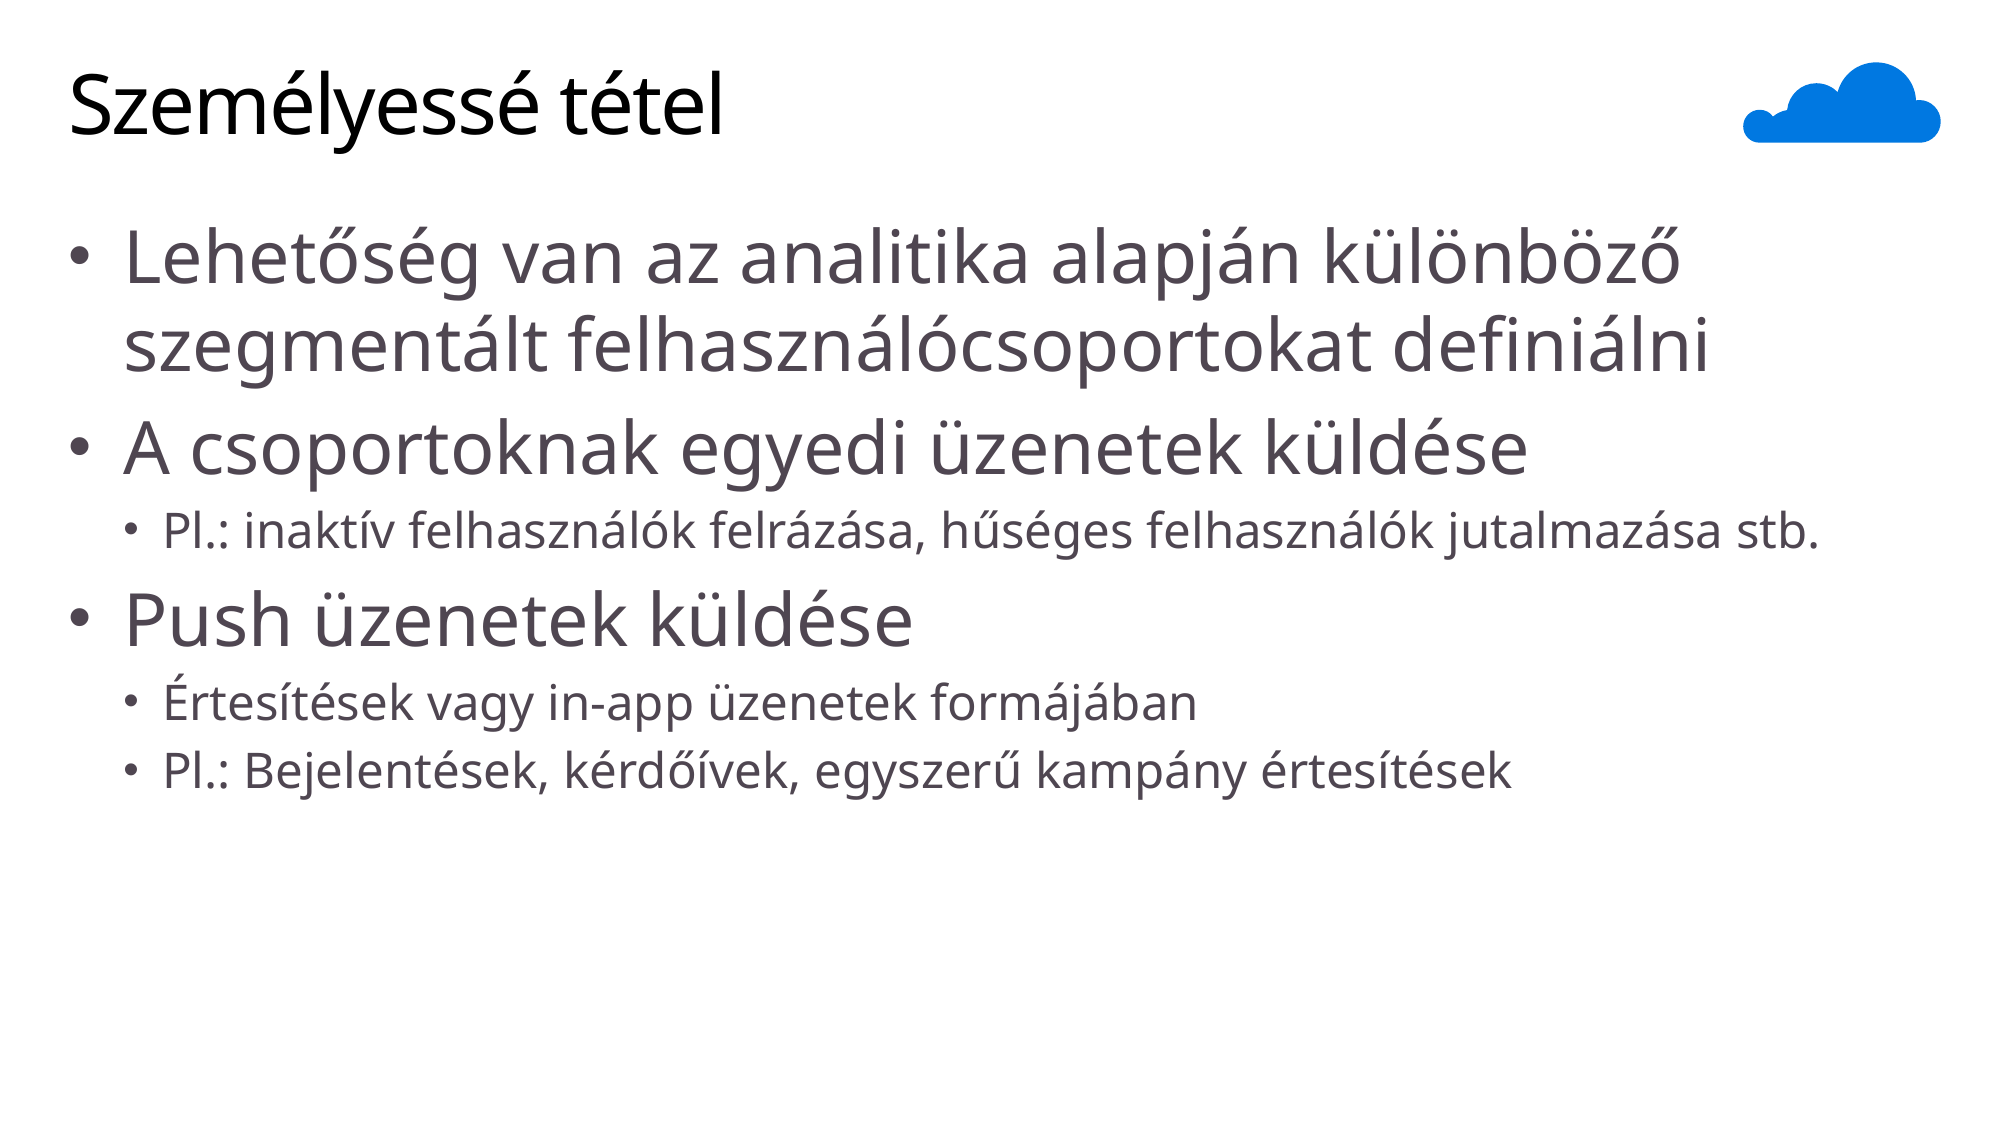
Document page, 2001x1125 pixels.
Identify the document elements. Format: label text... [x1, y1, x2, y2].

title Személyessé tétel [44, 47, 1957, 196]
list Lehetőség van az analitika alapján különböző szegmentált felhasználócsoportokat definiálni A csoportoknak egyedi üzenetek küldése Pl.: inaktív felhasználók felrázása, hűséges felhasználók jutalmazása stb. Push üzenetek küldése Értesítések vagy in-app üzenetek formájában Pl.: Bejelentések, kérdőívek, egyszerű kampány értesítések [44, 196, 1956, 876]
